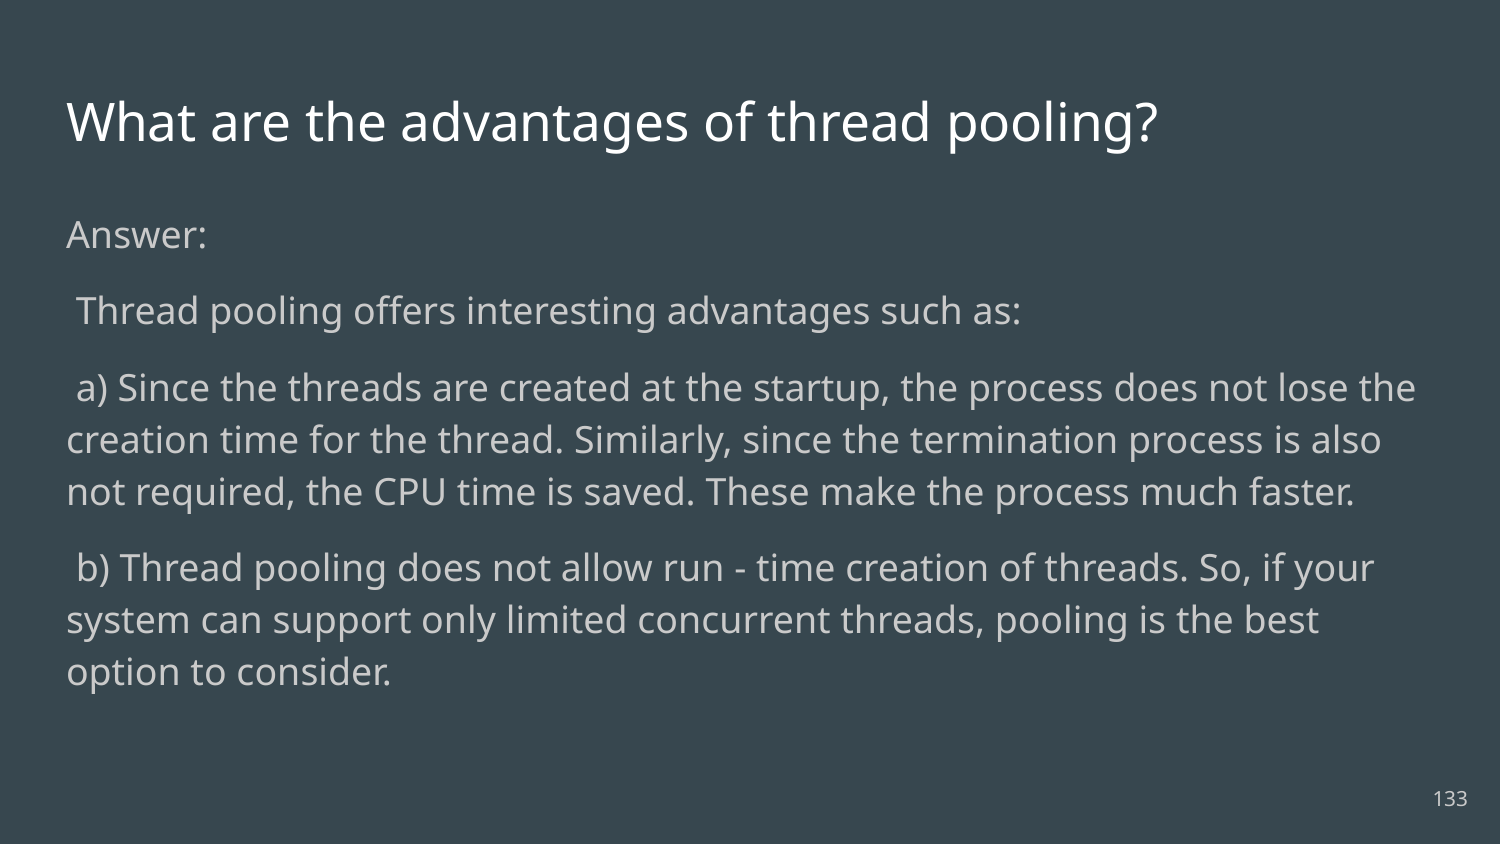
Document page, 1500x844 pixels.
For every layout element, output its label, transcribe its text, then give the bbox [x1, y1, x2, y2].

list Answer: Thread pooling offers interesting advantages such as: a) Since the threads are created at the startup, the process does not lose the creation time for the thread. Similarly, since the termination process is also not required, the CPU time is saved. These make the process much faster. b) Thread pooling does not allow run - time creation of threads. So, if your system can support only limited concurrent threads, pooling is the best option to consider. [51, 189, 1449, 750]
slide_number 133 [1392, 767, 1483, 833]
title What are the advantages of thread pooling? [51, 72, 1449, 167]
